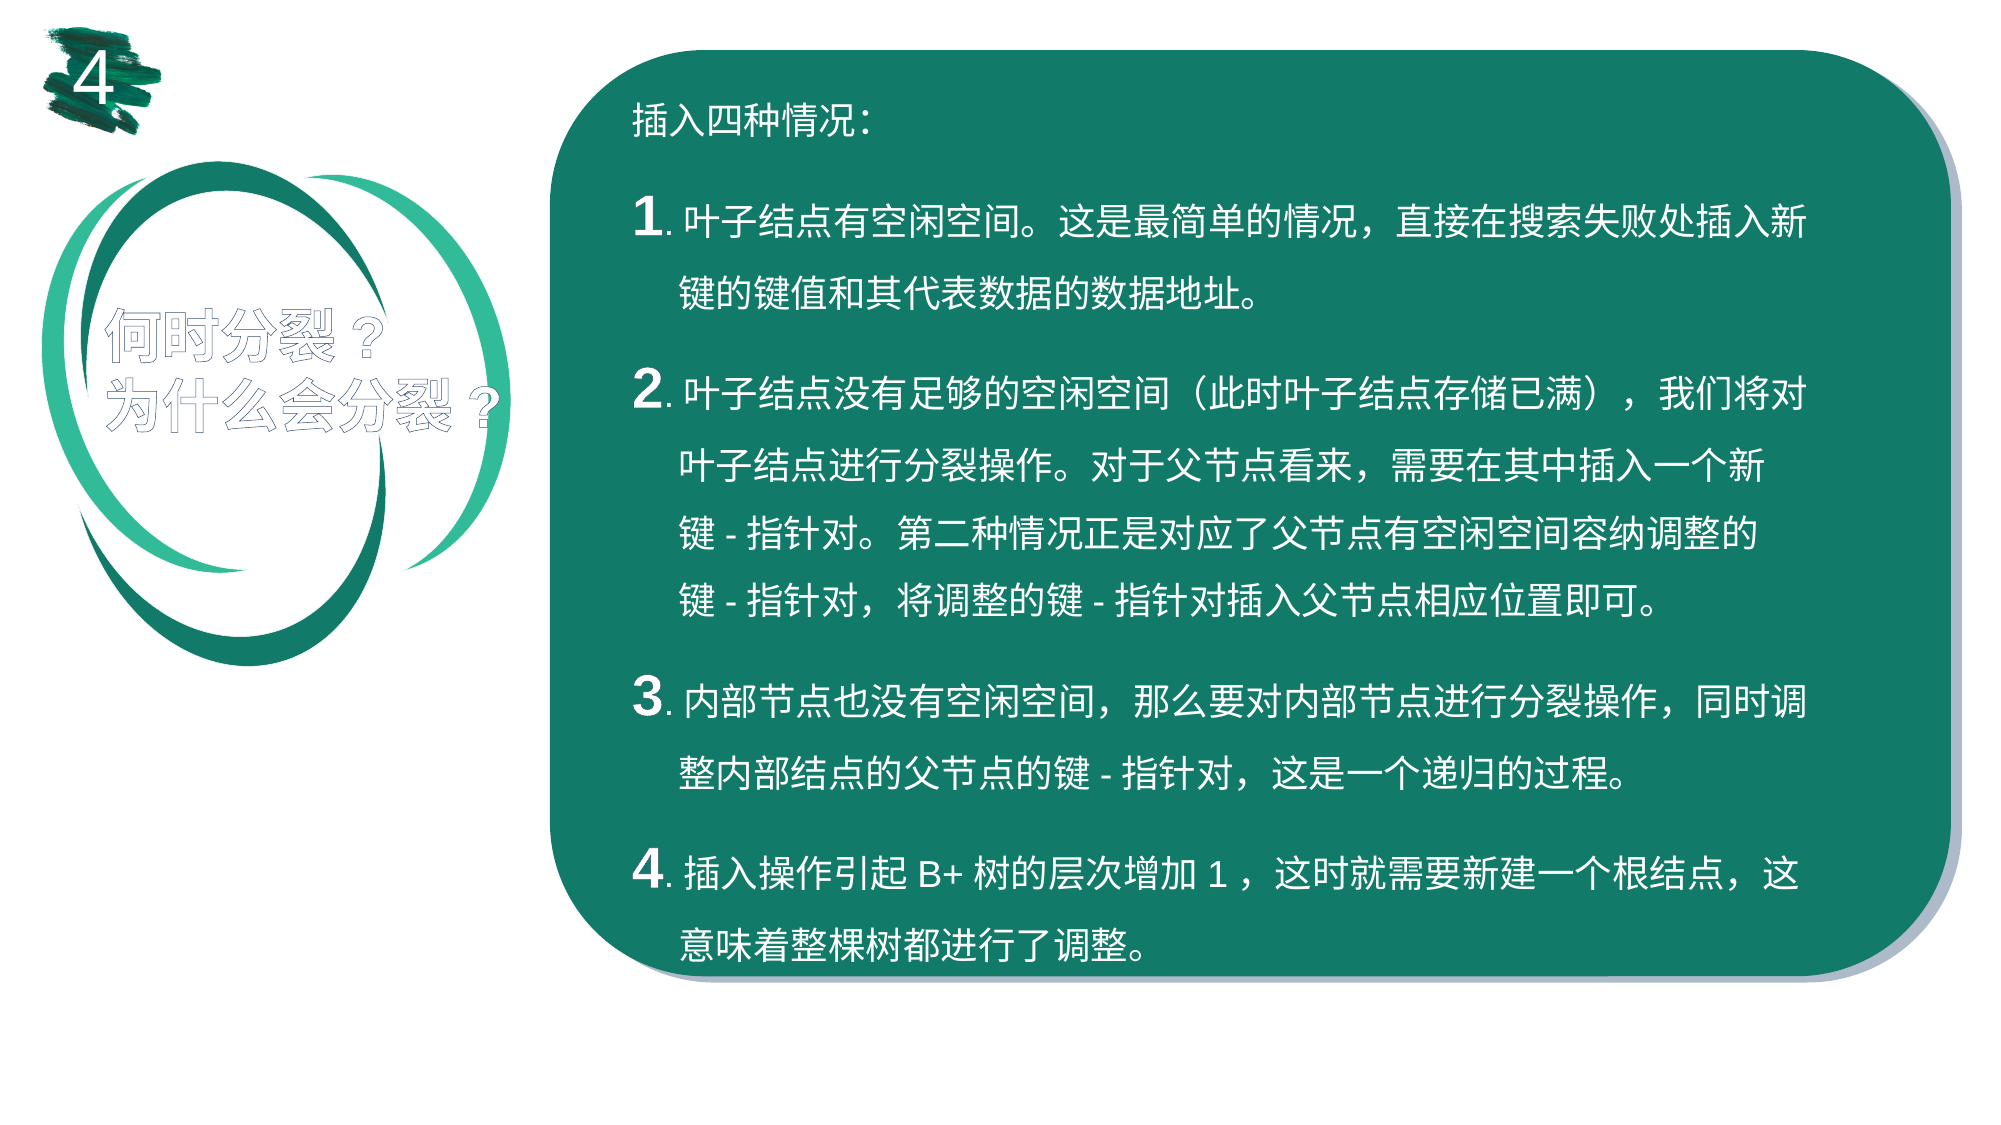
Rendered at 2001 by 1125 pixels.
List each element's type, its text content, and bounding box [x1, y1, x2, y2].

text_box [80, 161, 379, 397]
text_box [41, 176, 249, 574]
text_box [633, 50, 1951, 974]
text_box [77, 447, 386, 667]
text_box [549, 77, 616, 949]
picture [42, 25, 163, 136]
text_box [402, 447, 507, 572]
text_box [1827, 77, 1962, 982]
text_box [303, 174, 487, 291]
text_box 插入四种情况： 1.叶子结点有空闲空间。这是最简单的情况，直接在搜索失败处插入新键的键值和其代表数据的数据地址。 2.叶子结点没有足够的空闲空间（此时叶子结点存储已满），我们将对叶子结点进行分裂操作。对于父节点看来，需要在其中插入一个新键-指针对。第二种情况正是对应了父节点有空闲空间容纳调整的键-指针对，将调整的键-指针对插入父节点相应位置即可。 3.内部节点也没有空闲空间，那么要对内部节点进行分裂操作，同时调整内部结点的父节点的键-指针对，这是一个递归的过程。 4.插入操作引起B+树的层次增加1，这时就需要新建一个根结点，这意味着整棵树都进行了调整。 [616, 67, 1827, 1020]
text_box 何时分裂? 为什么会分裂? [88, 291, 558, 447]
